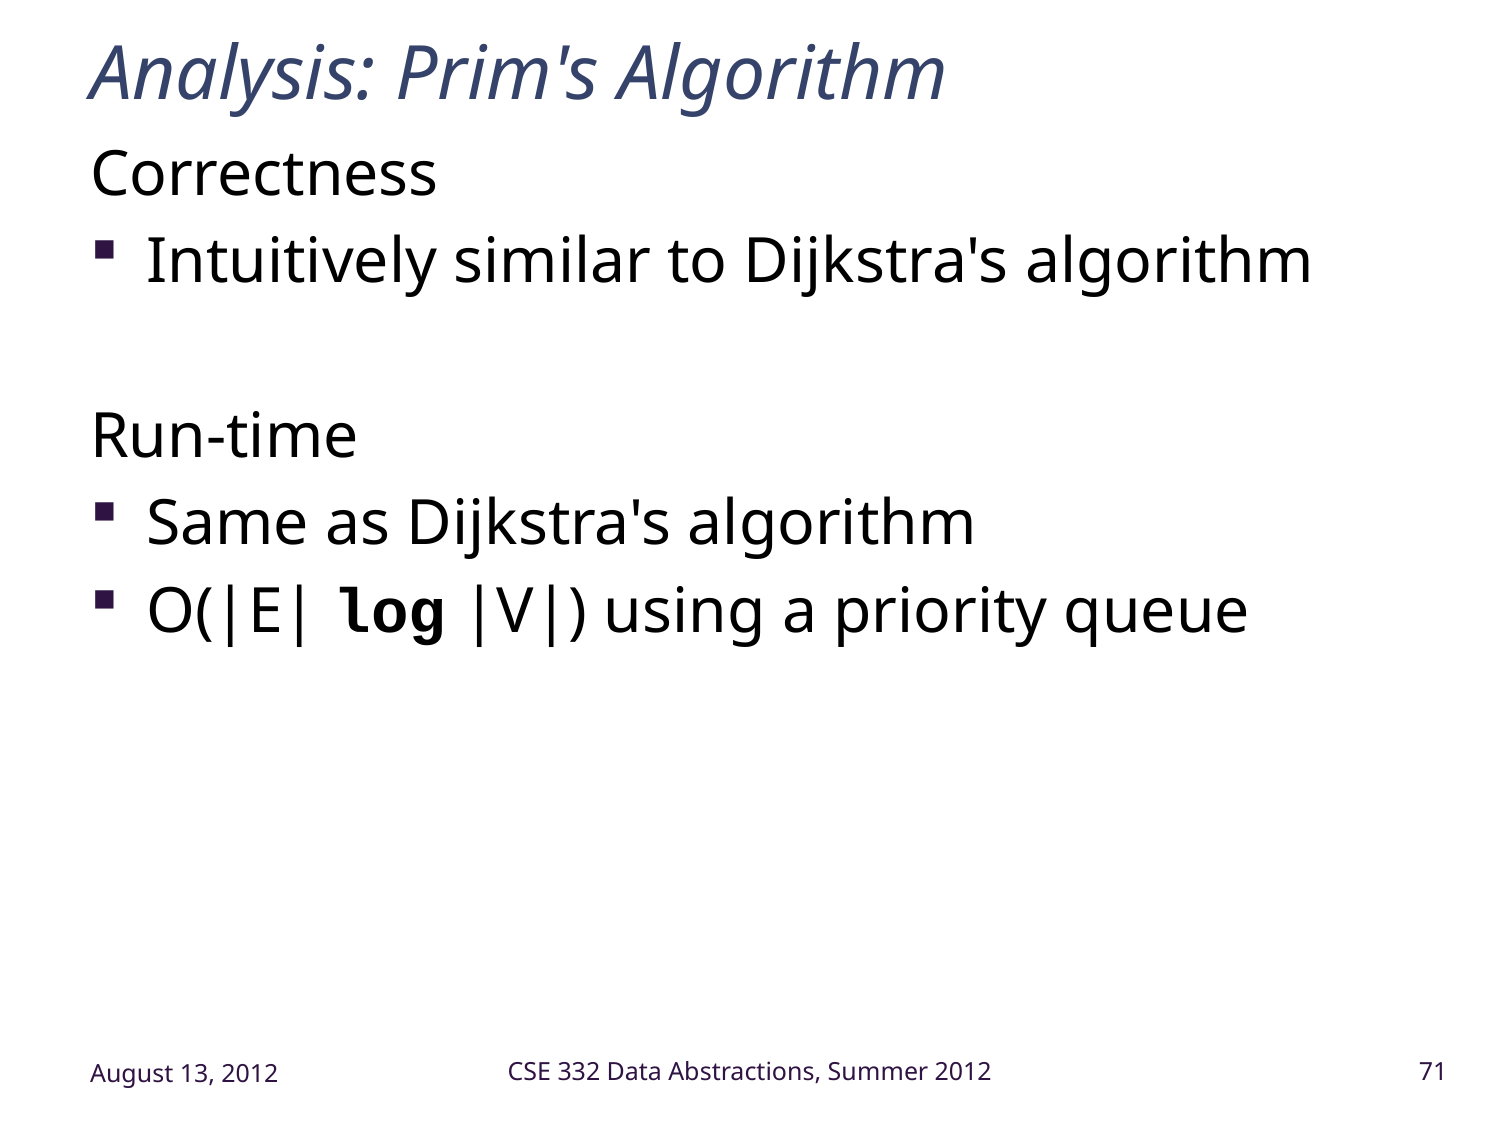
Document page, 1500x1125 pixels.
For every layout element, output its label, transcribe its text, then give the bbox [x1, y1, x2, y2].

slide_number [75, 1042, 338, 1103]
slide_number 71 [1333, 1042, 1463, 1103]
list Correctness Intuitively similar to Dijkstra's algorithm Run-time Same as Dijkstra's algorithm O(|E| log |V|) using a priority queue [75, 125, 1463, 1025]
title Analysis: Prim's Algorithm [75, 24, 1463, 105]
footer CSE 332 Data Abstractions, Summer 2012 [348, 1042, 1152, 1103]
